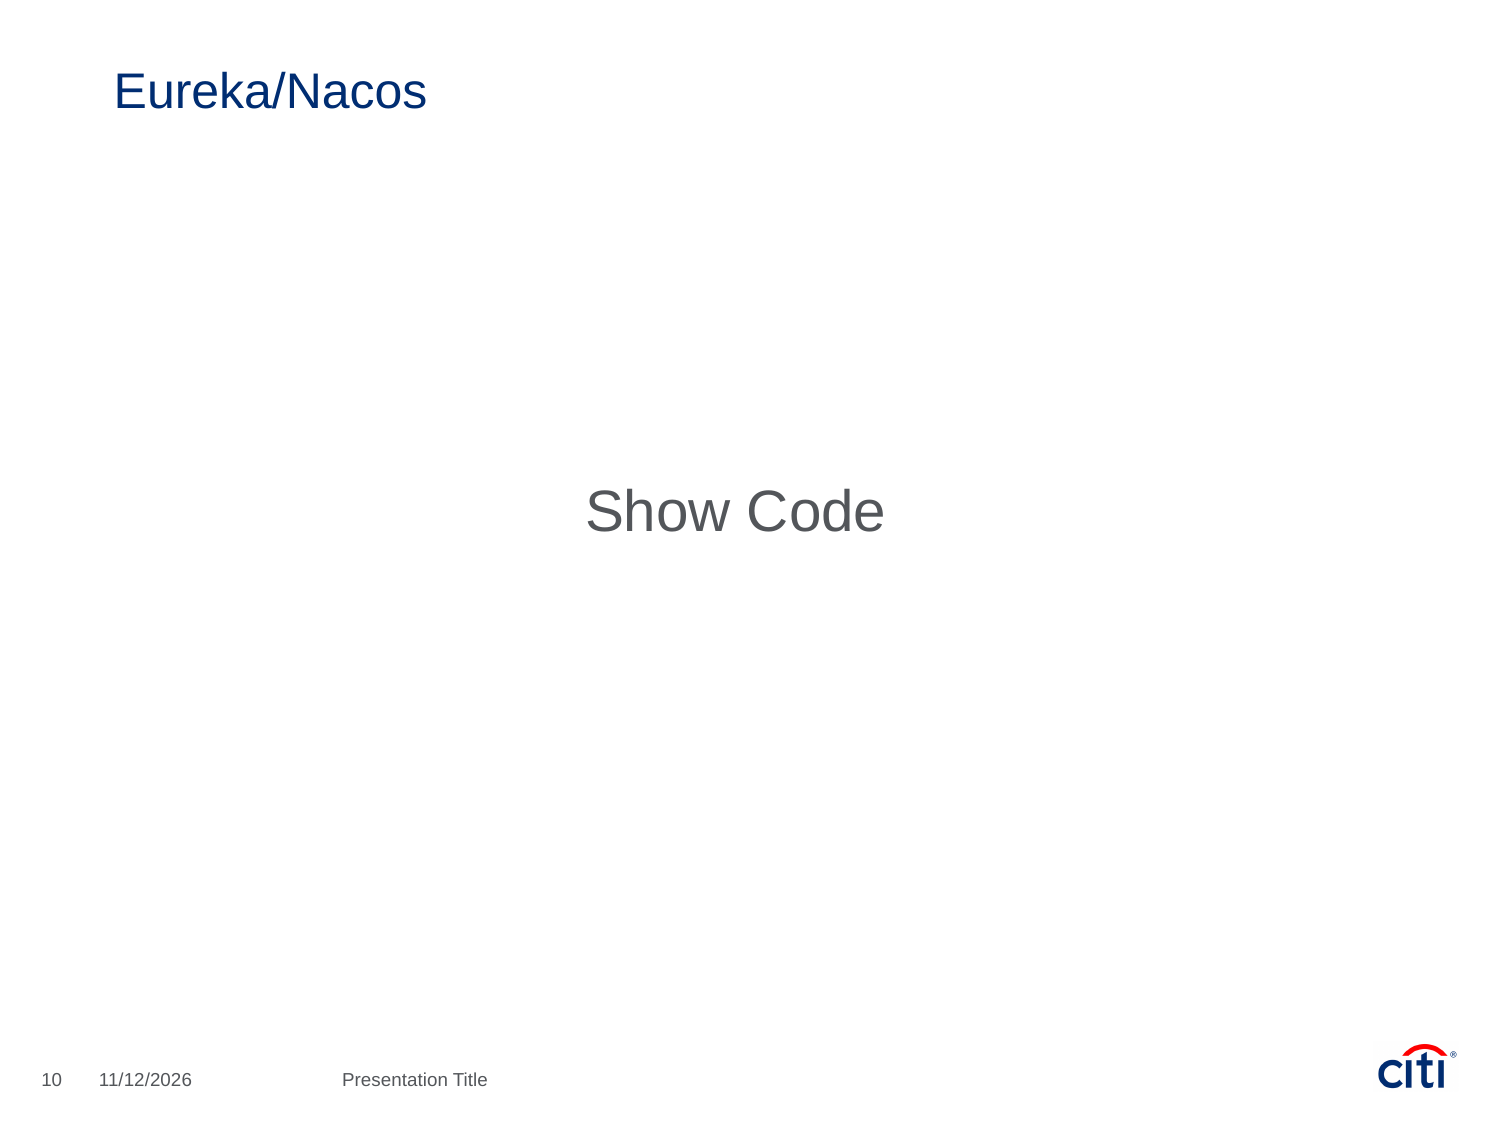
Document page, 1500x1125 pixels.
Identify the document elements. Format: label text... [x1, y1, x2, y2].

text_box Eureka/Nacos [98, 51, 1460, 133]
slide_number 10 [41, 1056, 98, 1102]
text_box Show Code [570, 465, 902, 551]
footer Presentation Title [342, 1056, 1010, 1102]
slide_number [98, 1056, 274, 1102]
picture [1373, 1041, 1459, 1092]
